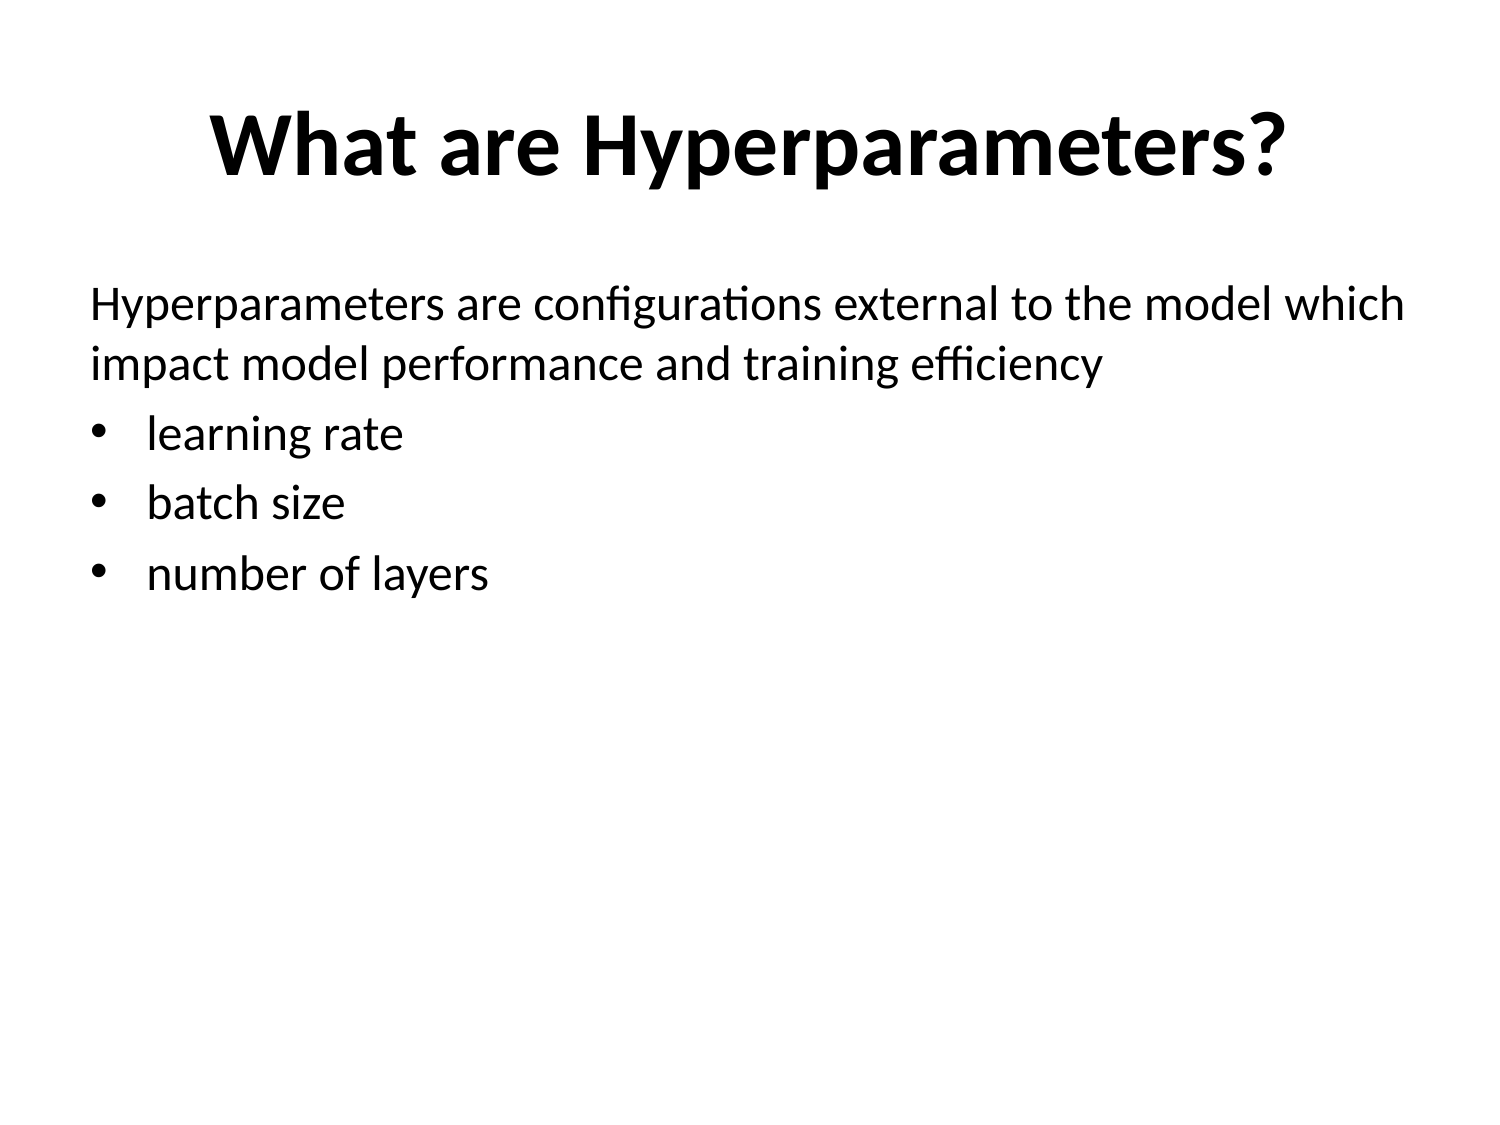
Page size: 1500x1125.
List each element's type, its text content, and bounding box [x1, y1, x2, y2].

title What are Hyperparameters? [75, 45, 1425, 233]
list Hyperparameters are configurations external to the model which impact model performance and training efficiency learning rate batch size number of layers [75, 262, 1425, 1005]
